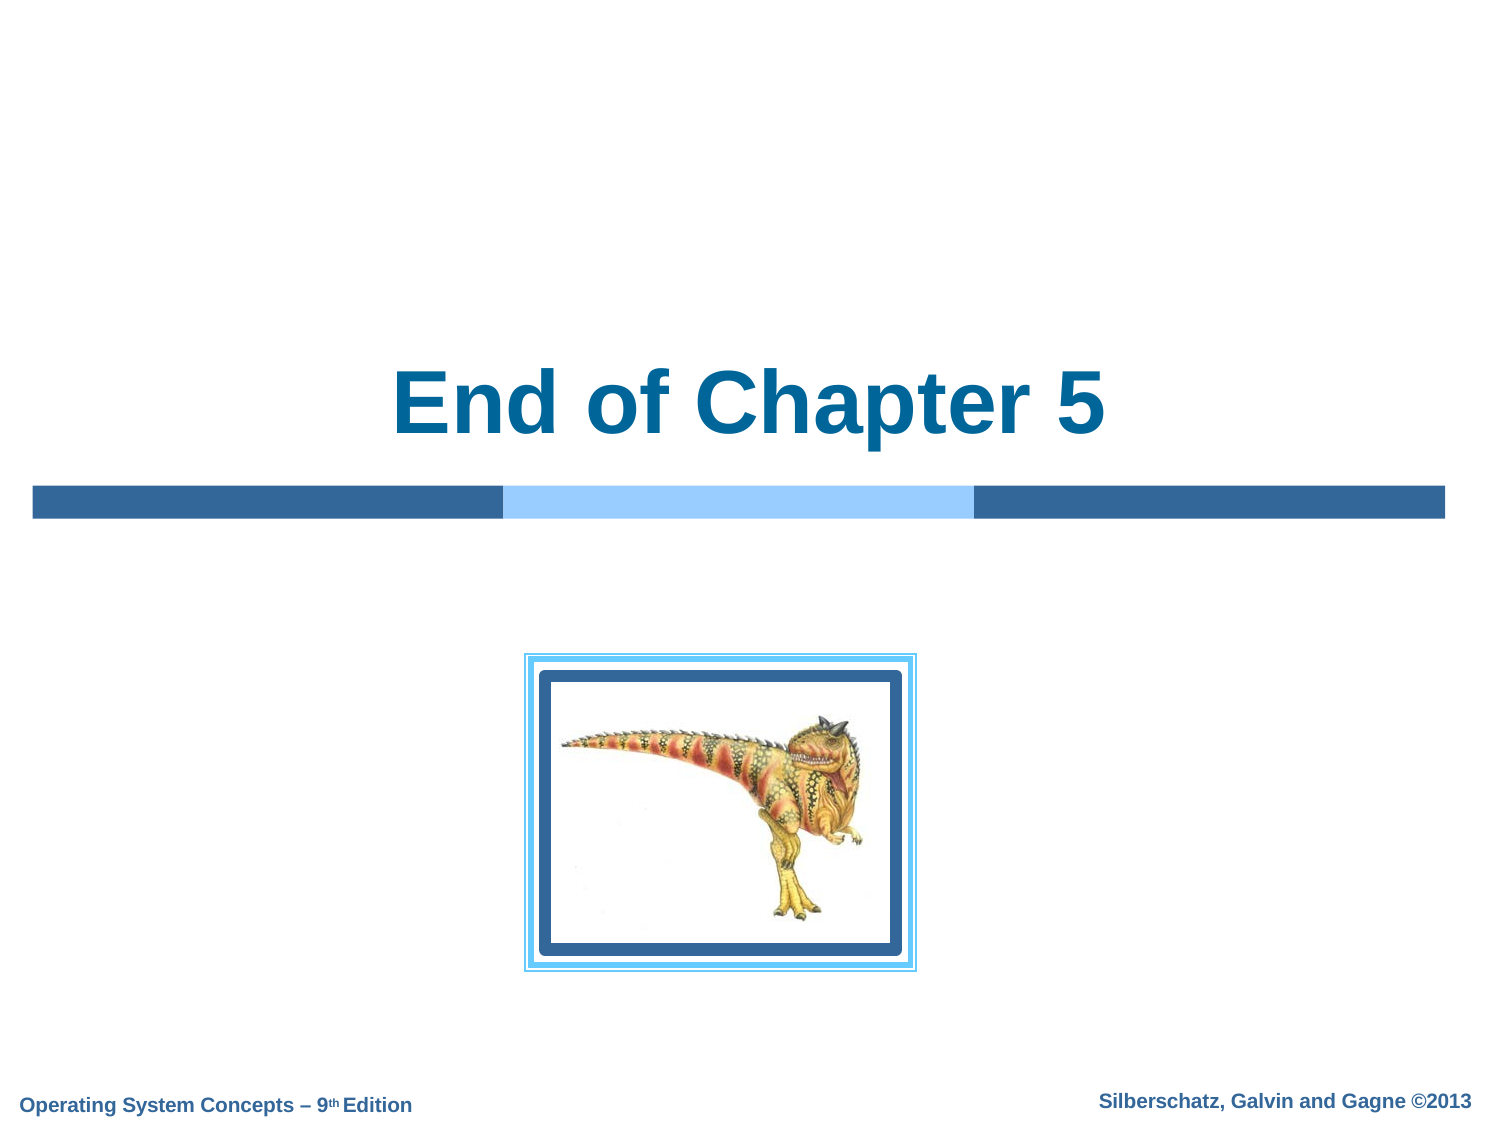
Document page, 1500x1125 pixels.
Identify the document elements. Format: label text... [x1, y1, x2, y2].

slide_number Silberschatz, Galvin and Gagne ©2013 [1096, 1089, 1478, 1125]
text_box Operating System Concepts – 9th Edition [17, 1092, 424, 1117]
title End of Chapter 5 [389, 343, 1111, 532]
text_box [32, 485, 389, 519]
text_box [545, 675, 896, 950]
text_box [1111, 485, 1446, 519]
